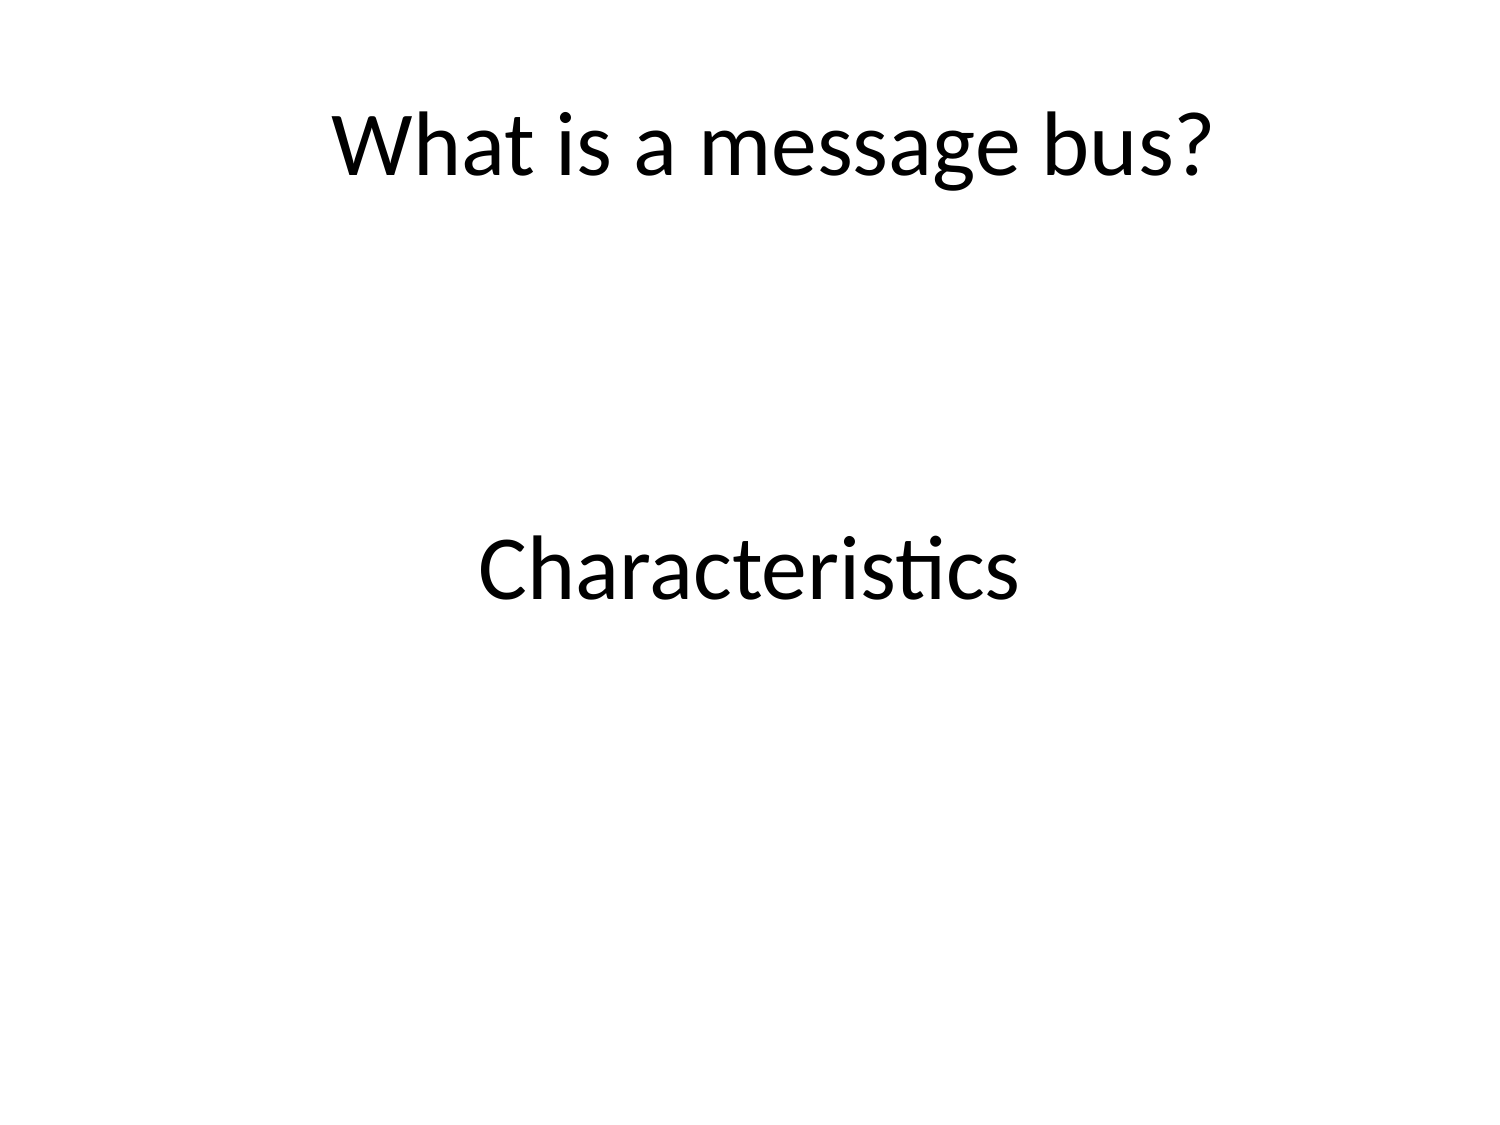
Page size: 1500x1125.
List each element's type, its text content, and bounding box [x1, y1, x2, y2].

title Characteristics [75, 468, 1425, 657]
text_box What is a message bus? [99, 44, 1450, 233]
